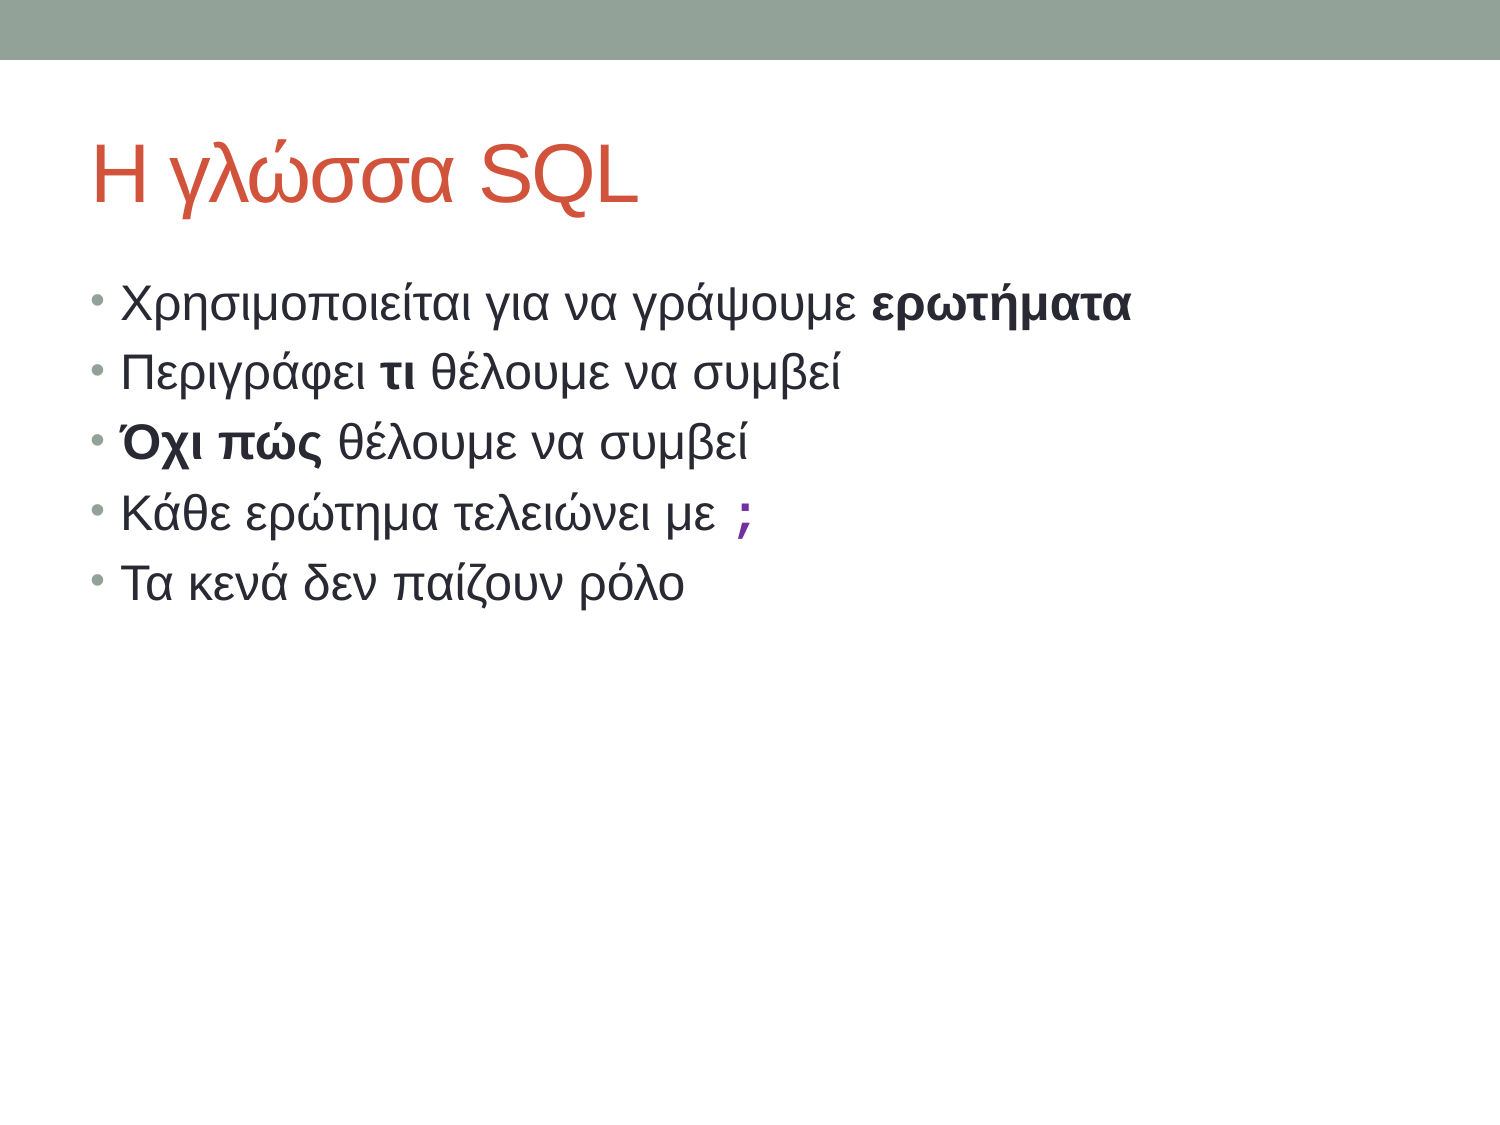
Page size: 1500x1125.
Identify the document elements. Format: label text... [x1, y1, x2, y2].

list Χρησιμοποιείται για να γράψουμε ερωτήματα Περιγράφει τι θέλουμε να συμβεί Όχι πώς θέλουμε να συμβεί Κάθε ερώτημα τελειώνει με ; Τα κενά δεν παίζουν ρόλο [75, 262, 1425, 1063]
title Η γλώσσα SQL [75, 87, 1425, 250]
